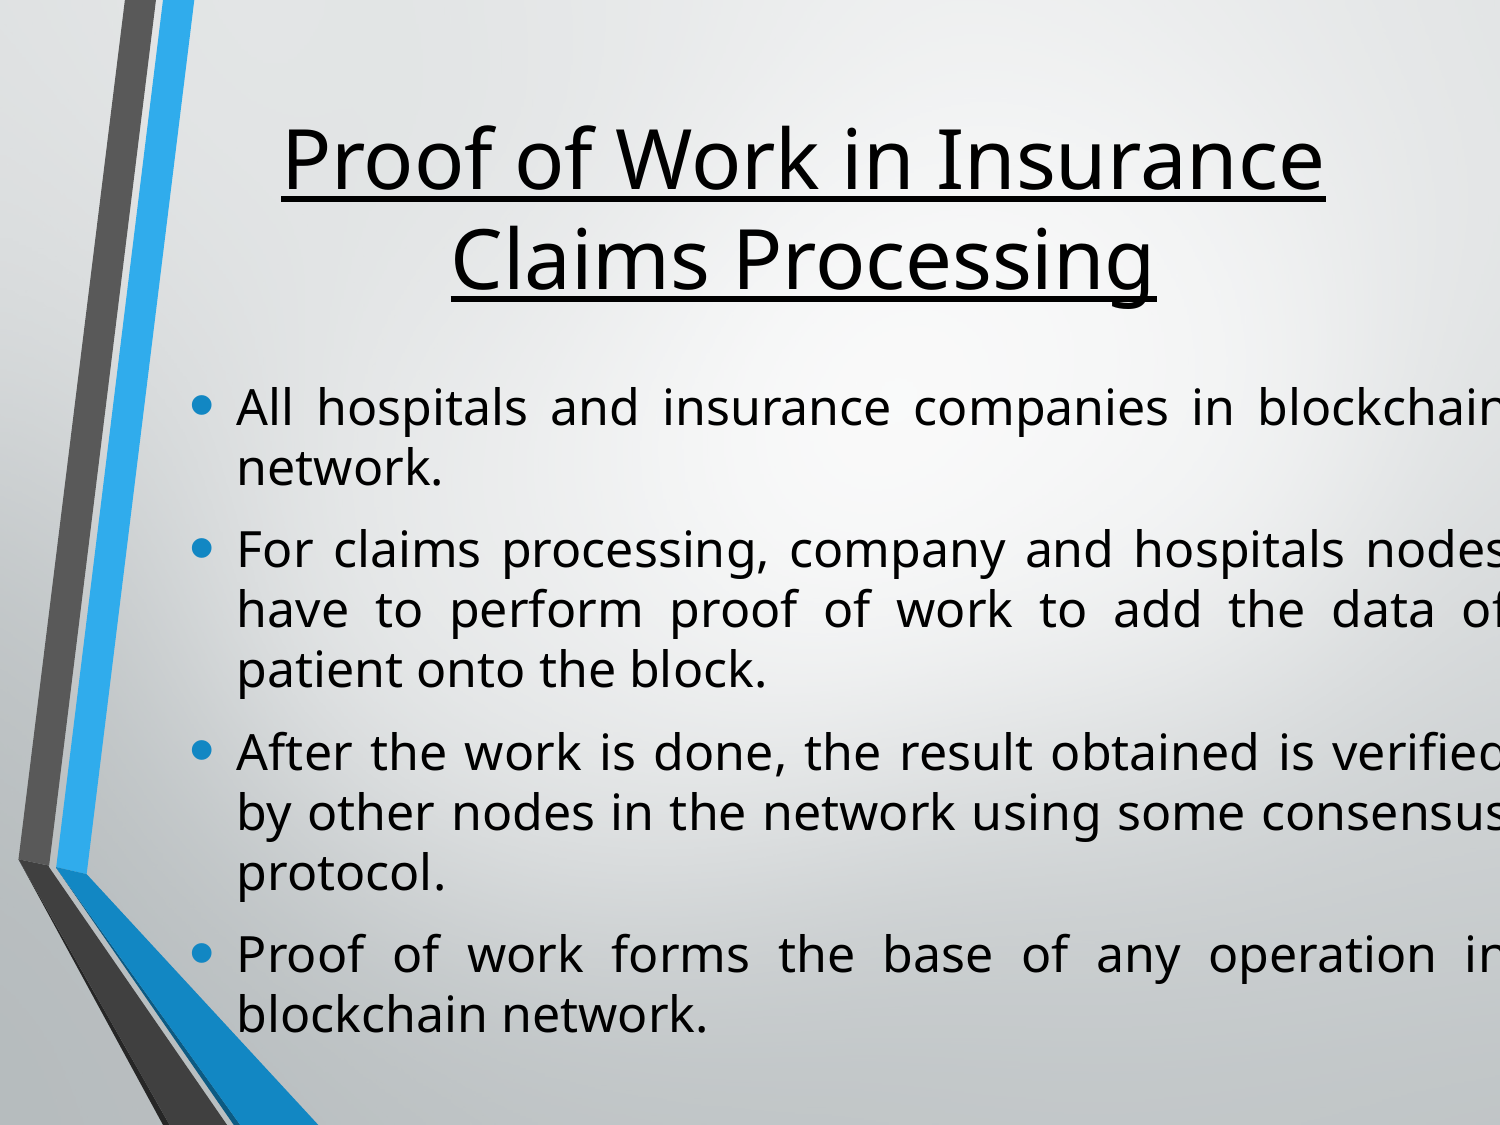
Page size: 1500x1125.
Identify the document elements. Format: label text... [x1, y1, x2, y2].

title Proof of Work in Insurance Claims Processing [187, 62, 1421, 337]
list All hospitals and insurance companies in blockchain network. For claims processing, company and hospitals nodes have to perform proof of work to add the data of patient onto the block. After the work is done, the result obtained is verified by other nodes in the network using some consensus protocol. Proof of work forms the base of any operation in blockchain network. [174, 337, 1500, 1080]
